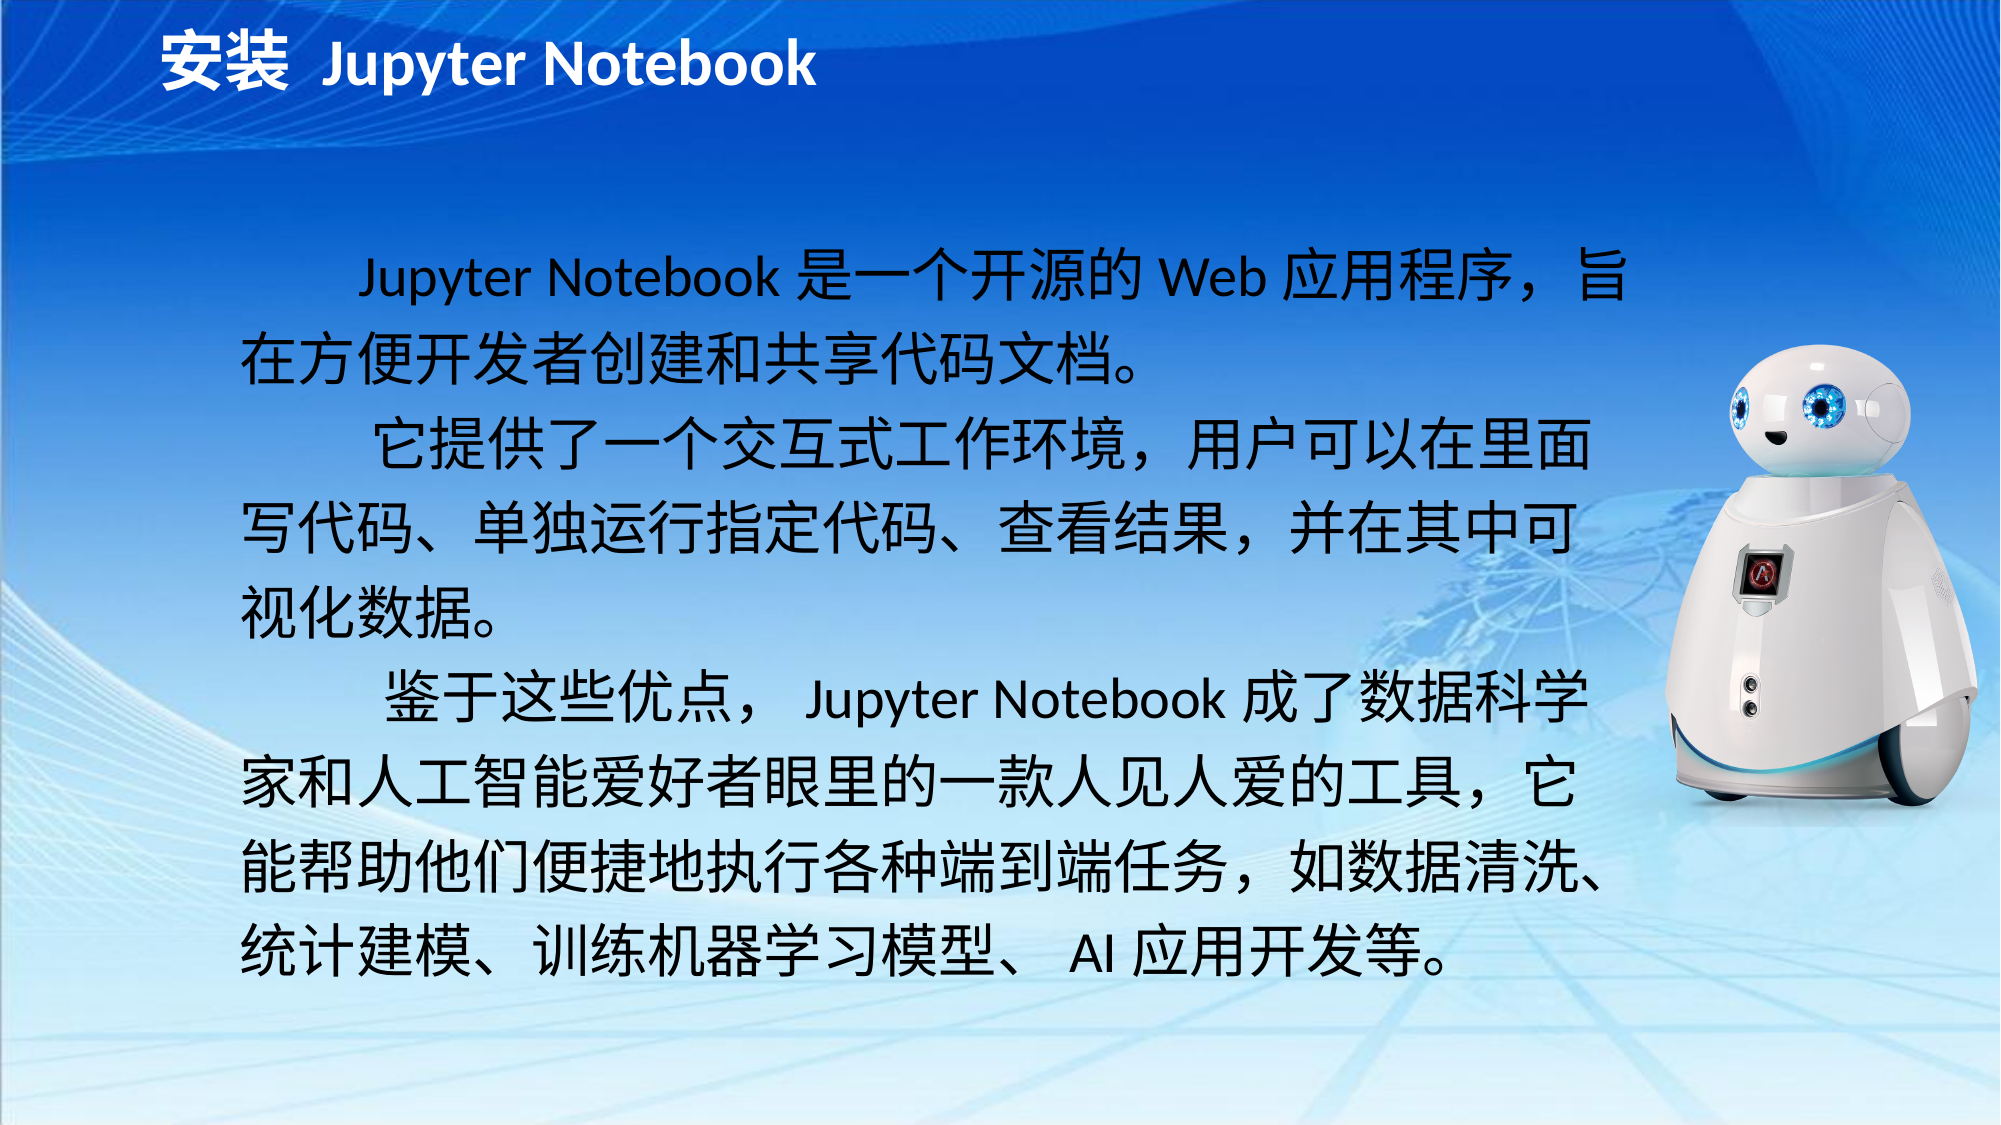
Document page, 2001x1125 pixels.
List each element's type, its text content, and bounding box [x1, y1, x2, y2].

text_box 安装 Jupyter Notebook [143, 11, 939, 106]
text_box Jupyter Notebook是一个开源的Web应用程序，旨在方便开发者创建和共享代码文档。 它提供了一个交互式工作环境，用户可以在里面写代码、单独运行指定代码、查看结果，并在其中可视化数据。 鉴于这些优点，Jupyter Notebook成了数据科学家和人工智能爱好者眼里的一款人见人爱的工具，它能帮助他们便捷地执行各种端到端任务，如数据清洗、统计建模、训练机器学习模型、AI应用开发等。 [224, 215, 1652, 992]
picture [0, 0, 2001, 1125]
